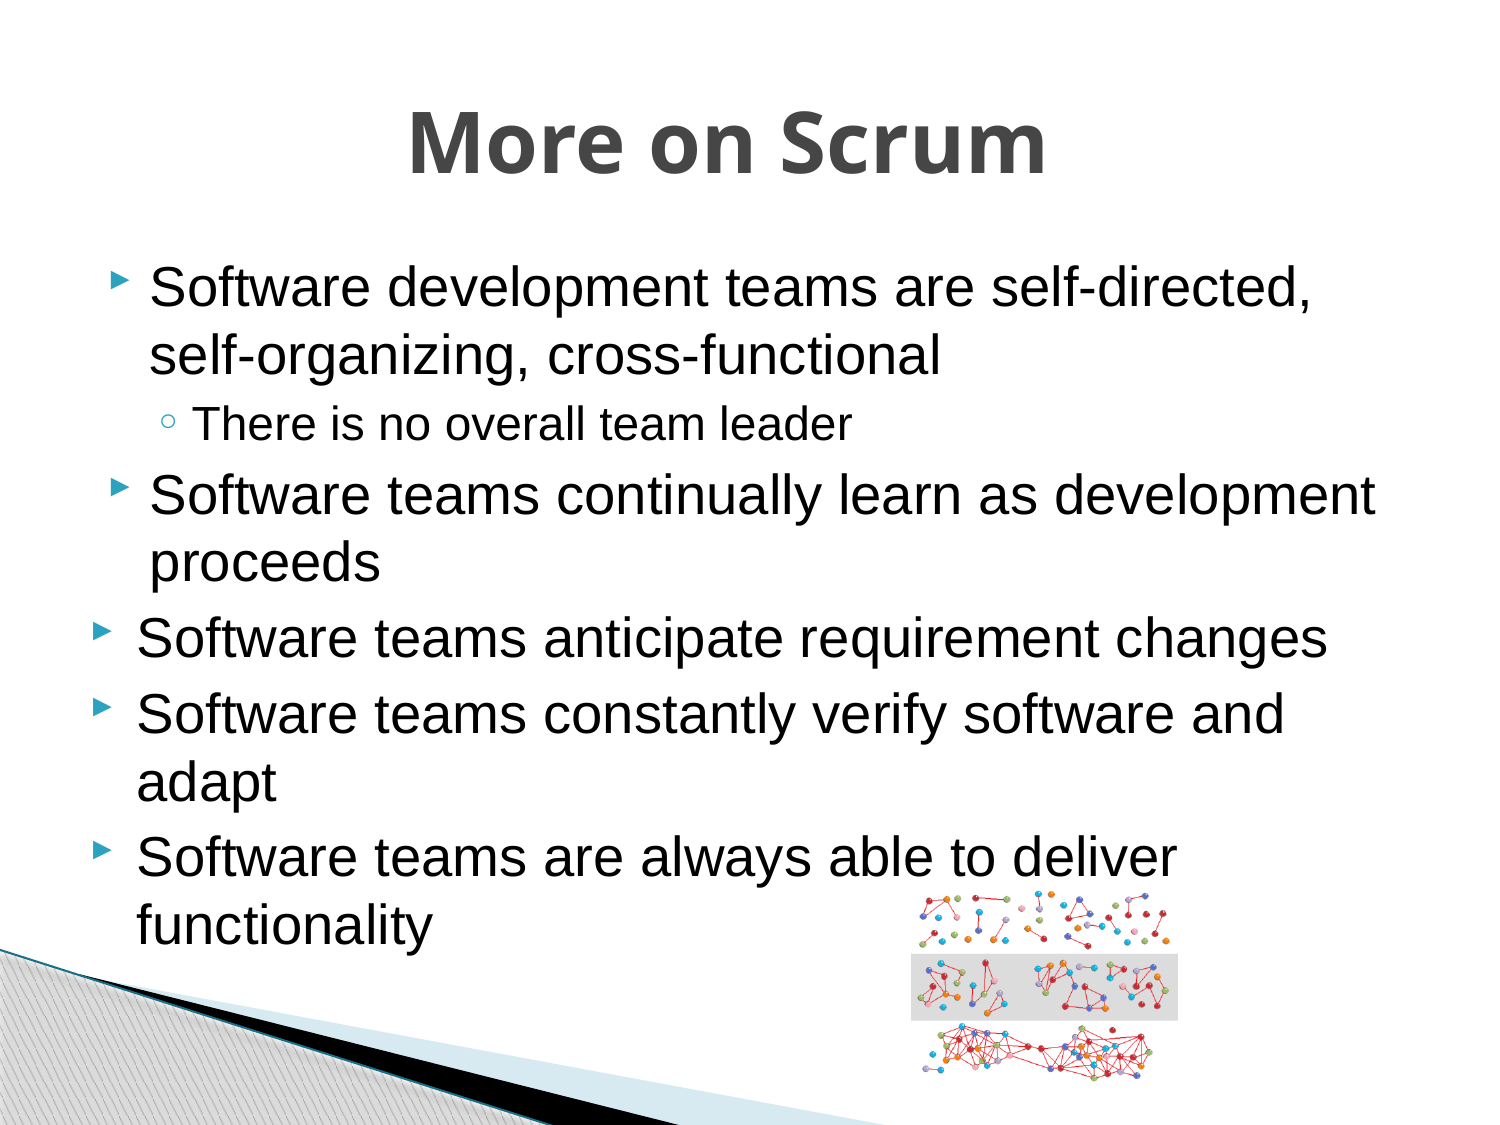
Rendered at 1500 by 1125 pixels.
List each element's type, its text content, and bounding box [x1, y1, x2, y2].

list Software development teams are self-directed, self-organizing, cross-functional There is no overall team leader Software teams continually learn as development proceeds Software teams anticipate requirement changes Software teams constantly verify software and adapt Software teams are always able to deliver functionality [75, 243, 1425, 986]
title More on Scrum [75, 45, 1425, 233]
picture [911, 886, 1179, 1087]
